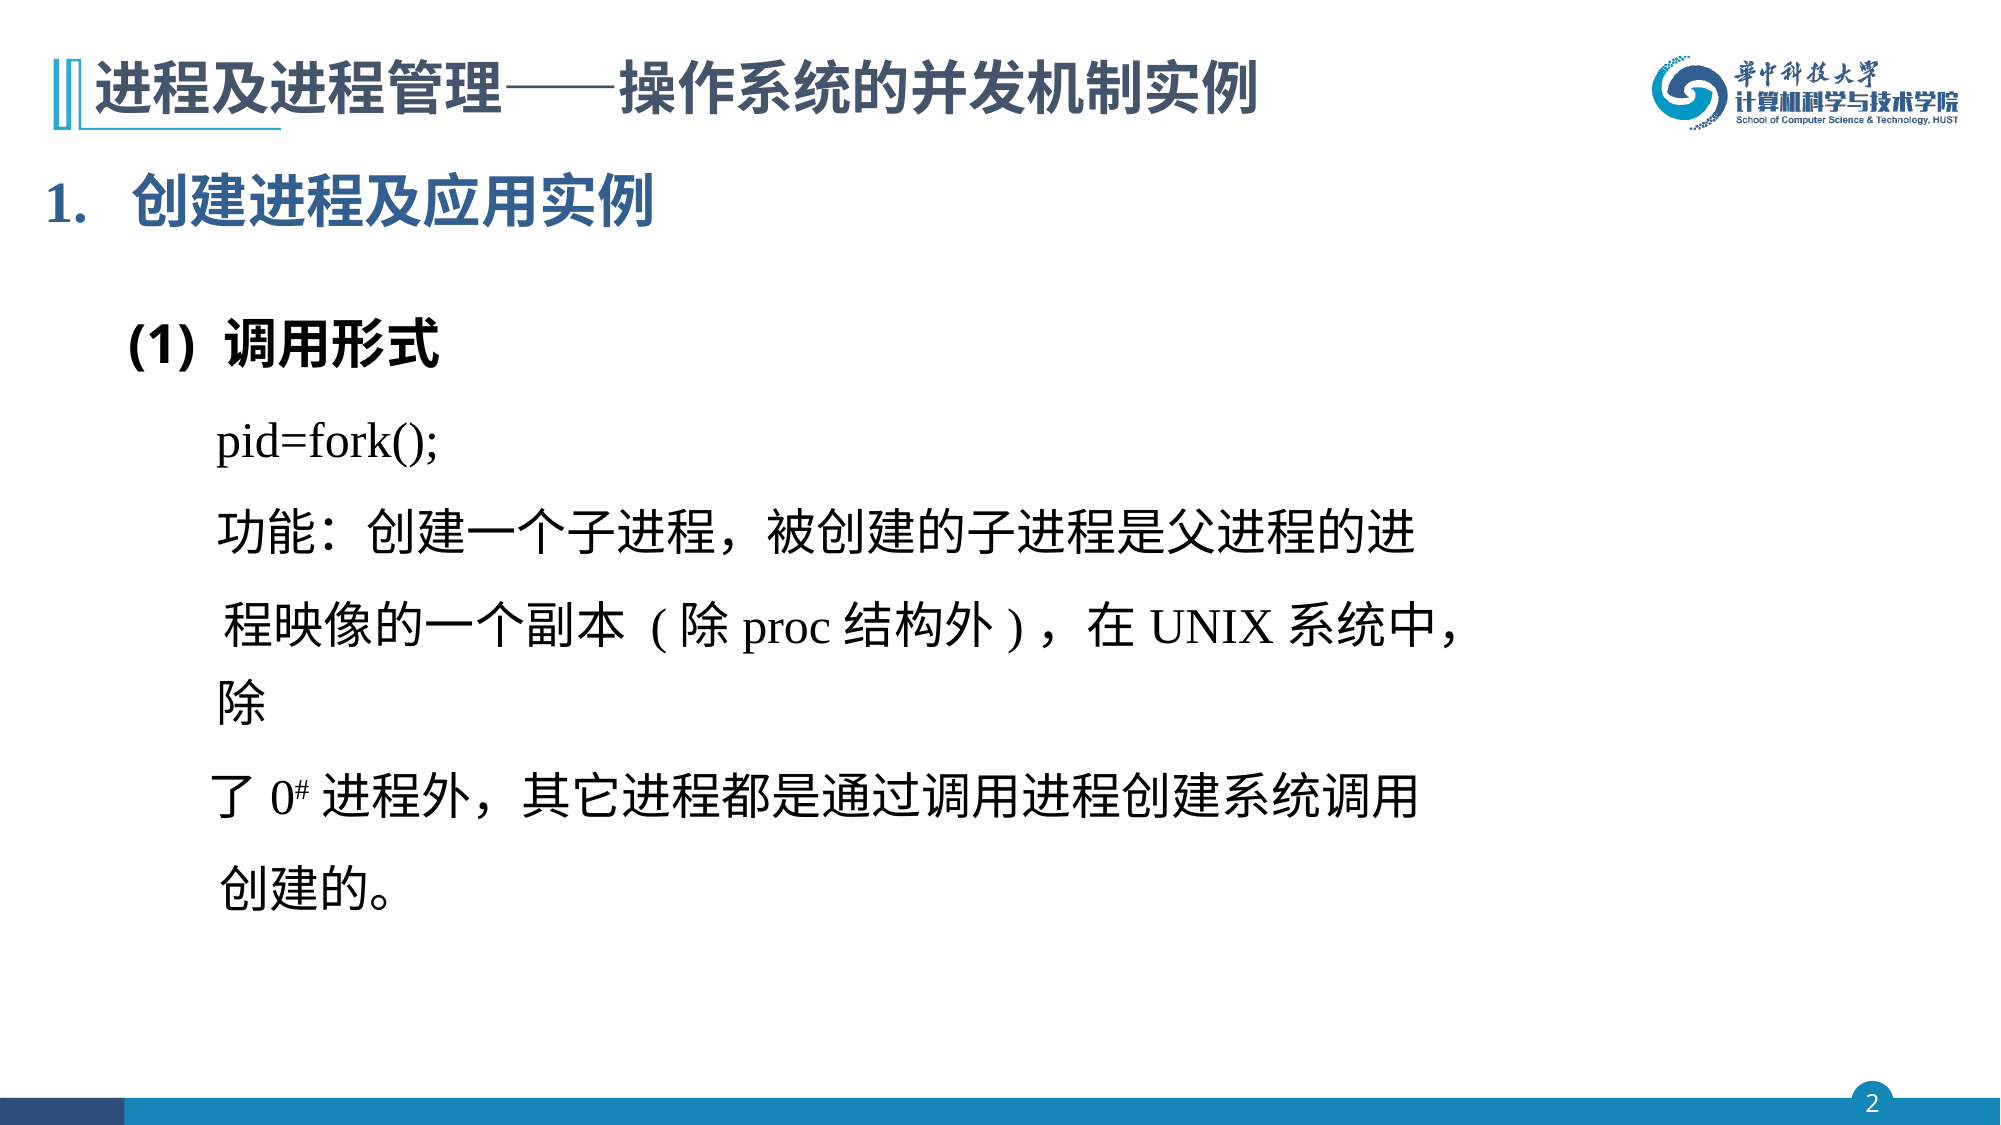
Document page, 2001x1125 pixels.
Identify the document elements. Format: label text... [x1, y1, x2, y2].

title 进程及进程管理——操作系统的并发机制实例 [80, 51, 1653, 137]
text_box (1) 调用形式 pid=fork(); 功能：创建一个子进程，被创建的子进程是父进程的进 程映像的一个副本 (除proc结构外)，在UNIX系统中，除 了0#进程外，其它进程都是通过调用进程创建系统调用 创建的。 [113, 269, 1503, 925]
picture [1653, 56, 1678, 79]
picture [1653, 56, 1958, 130]
text_box 1. 创建进程及应用实例 [30, 142, 1395, 242]
